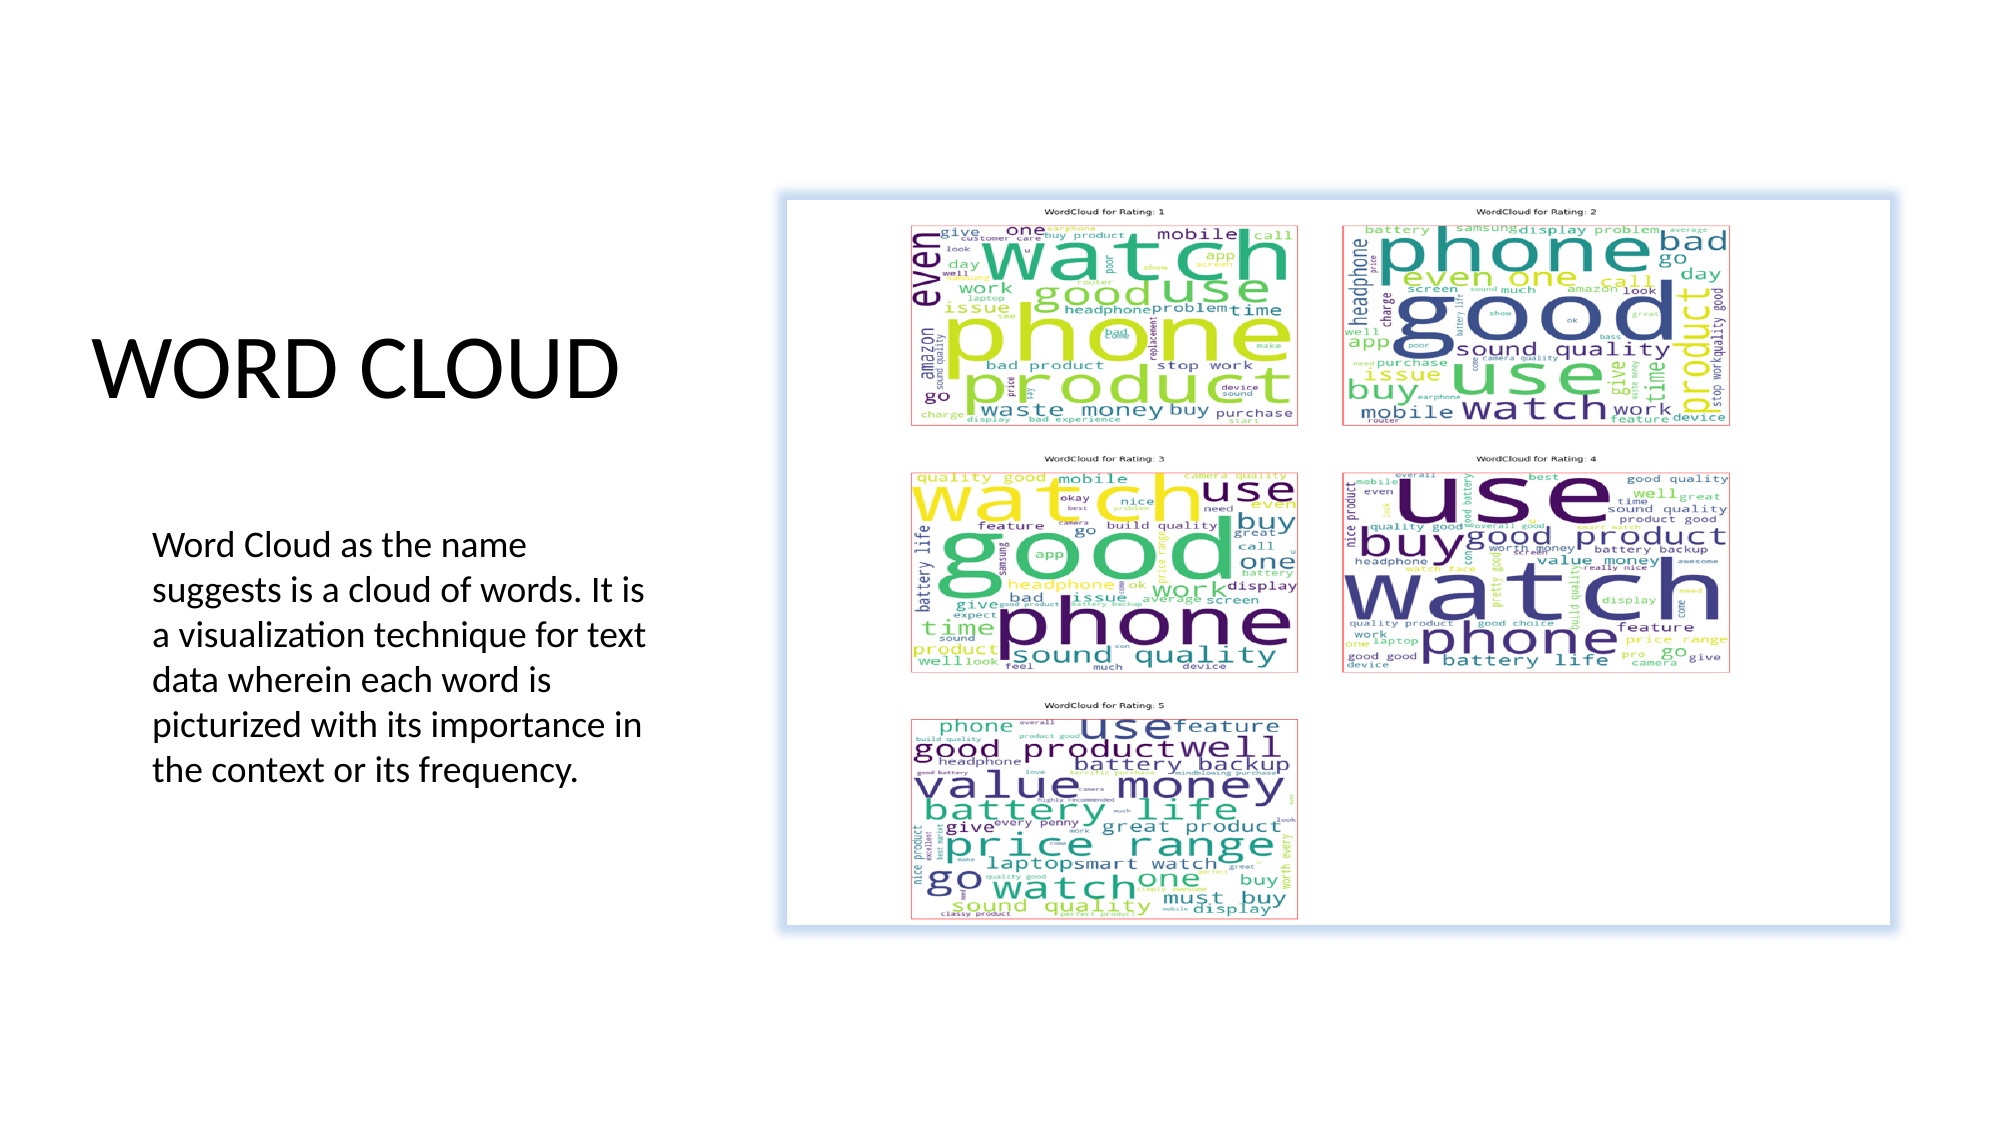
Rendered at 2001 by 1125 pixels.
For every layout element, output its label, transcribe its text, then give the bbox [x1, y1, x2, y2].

title WORD CLOUD [0, 256, 750, 469]
text_box Word Cloud as the name suggests is a cloud of words. It is a visualization technique for text data wherein each word is picturized with its importance in the context or its frequency. [137, 512, 663, 798]
picture [787, 199, 1891, 925]
